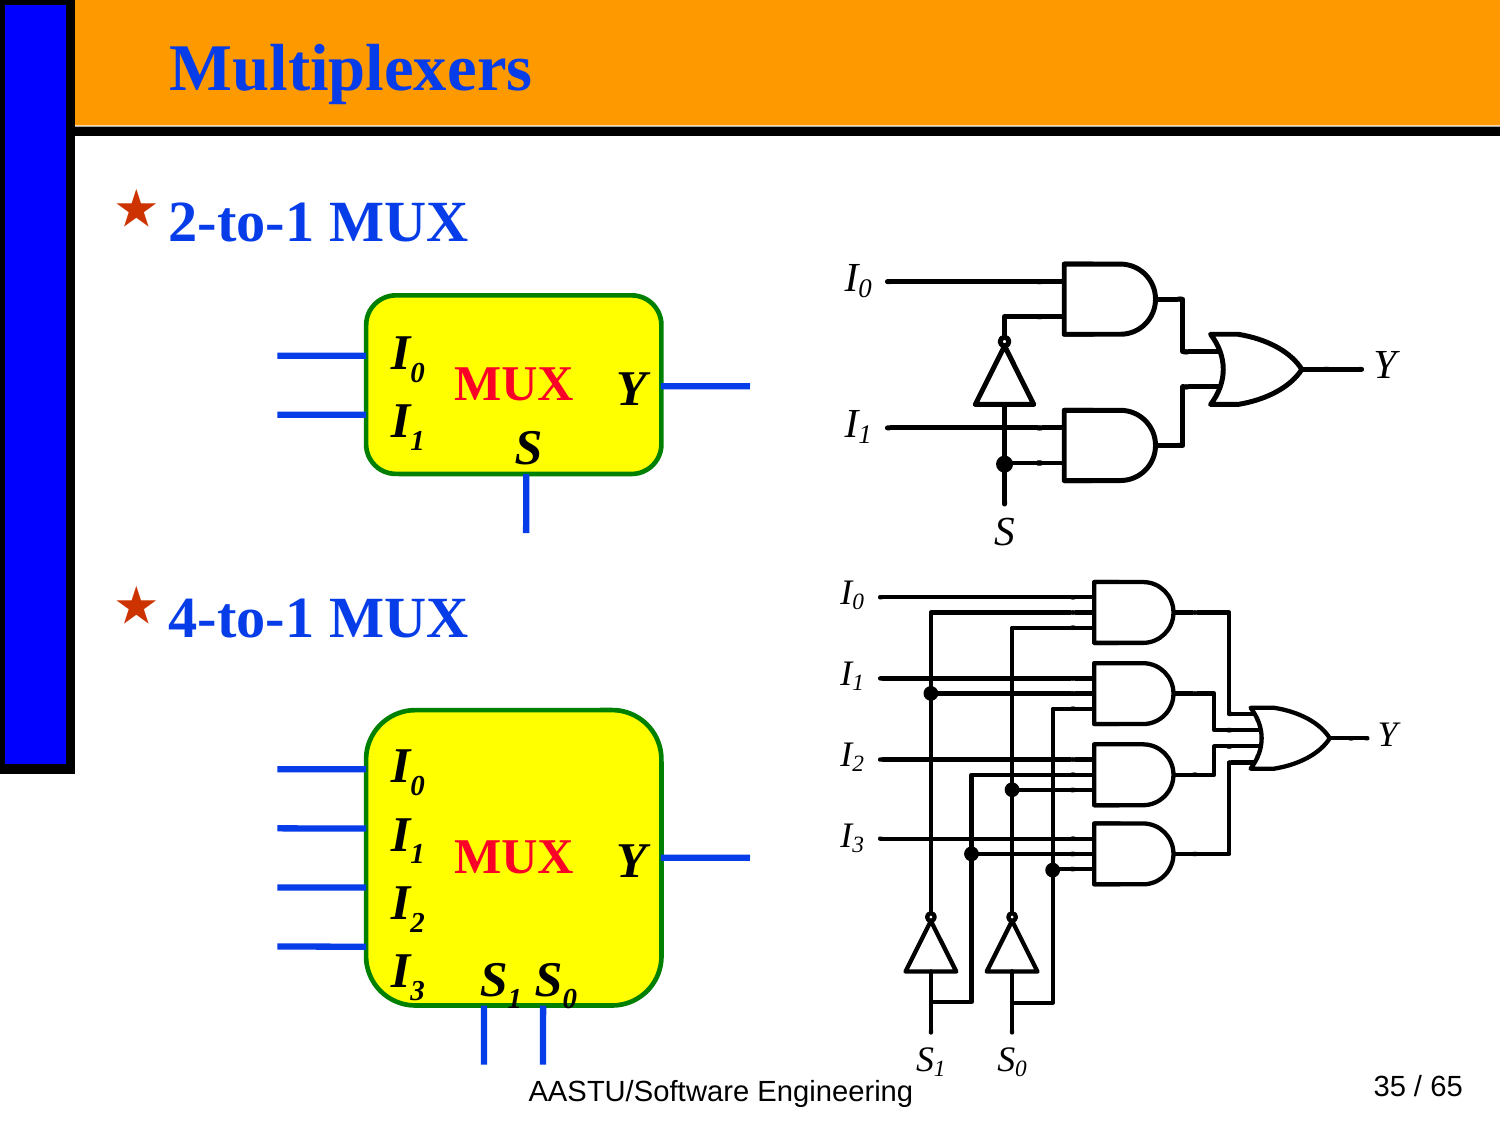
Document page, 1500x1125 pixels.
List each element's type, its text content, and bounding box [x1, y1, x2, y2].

footer AASTU/Software Engineering [513, 1064, 1057, 1112]
slide_number 34 / 65 [1281, 1062, 1479, 1110]
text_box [277, 295, 750, 534]
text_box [277, 710, 750, 1065]
title Multiplexers [159, 31, 1459, 109]
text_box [807, 561, 1435, 1088]
list 2-to-1 MUX 4-to-1 MUX [100, 178, 1459, 678]
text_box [806, 240, 1432, 566]
